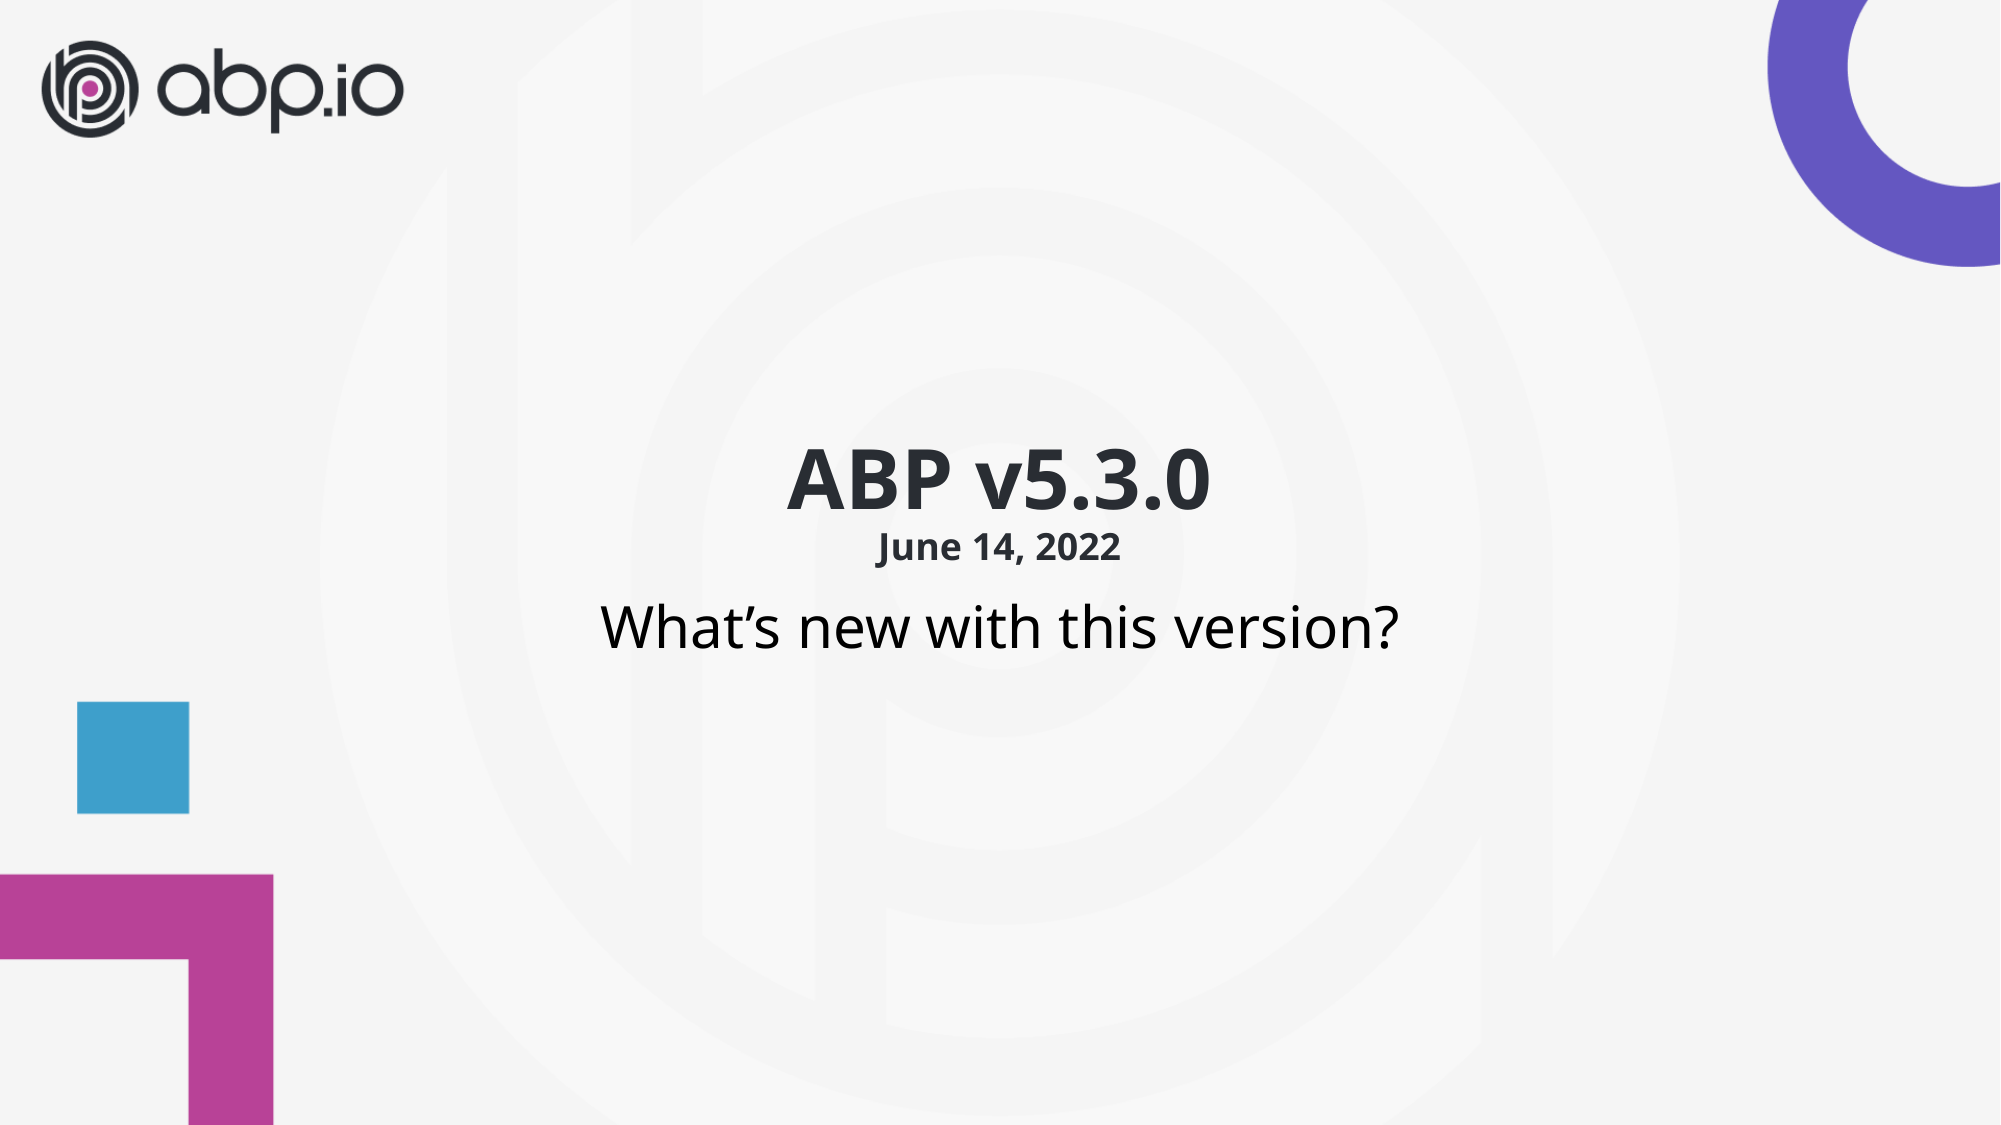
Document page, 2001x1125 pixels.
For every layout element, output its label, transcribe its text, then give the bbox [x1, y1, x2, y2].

subtitle What’s new with this version? [249, 590, 1750, 863]
title ABP v5.3.0 June 14, 2022 [249, 184, 1750, 576]
picture [0, 0, 2001, 1125]
